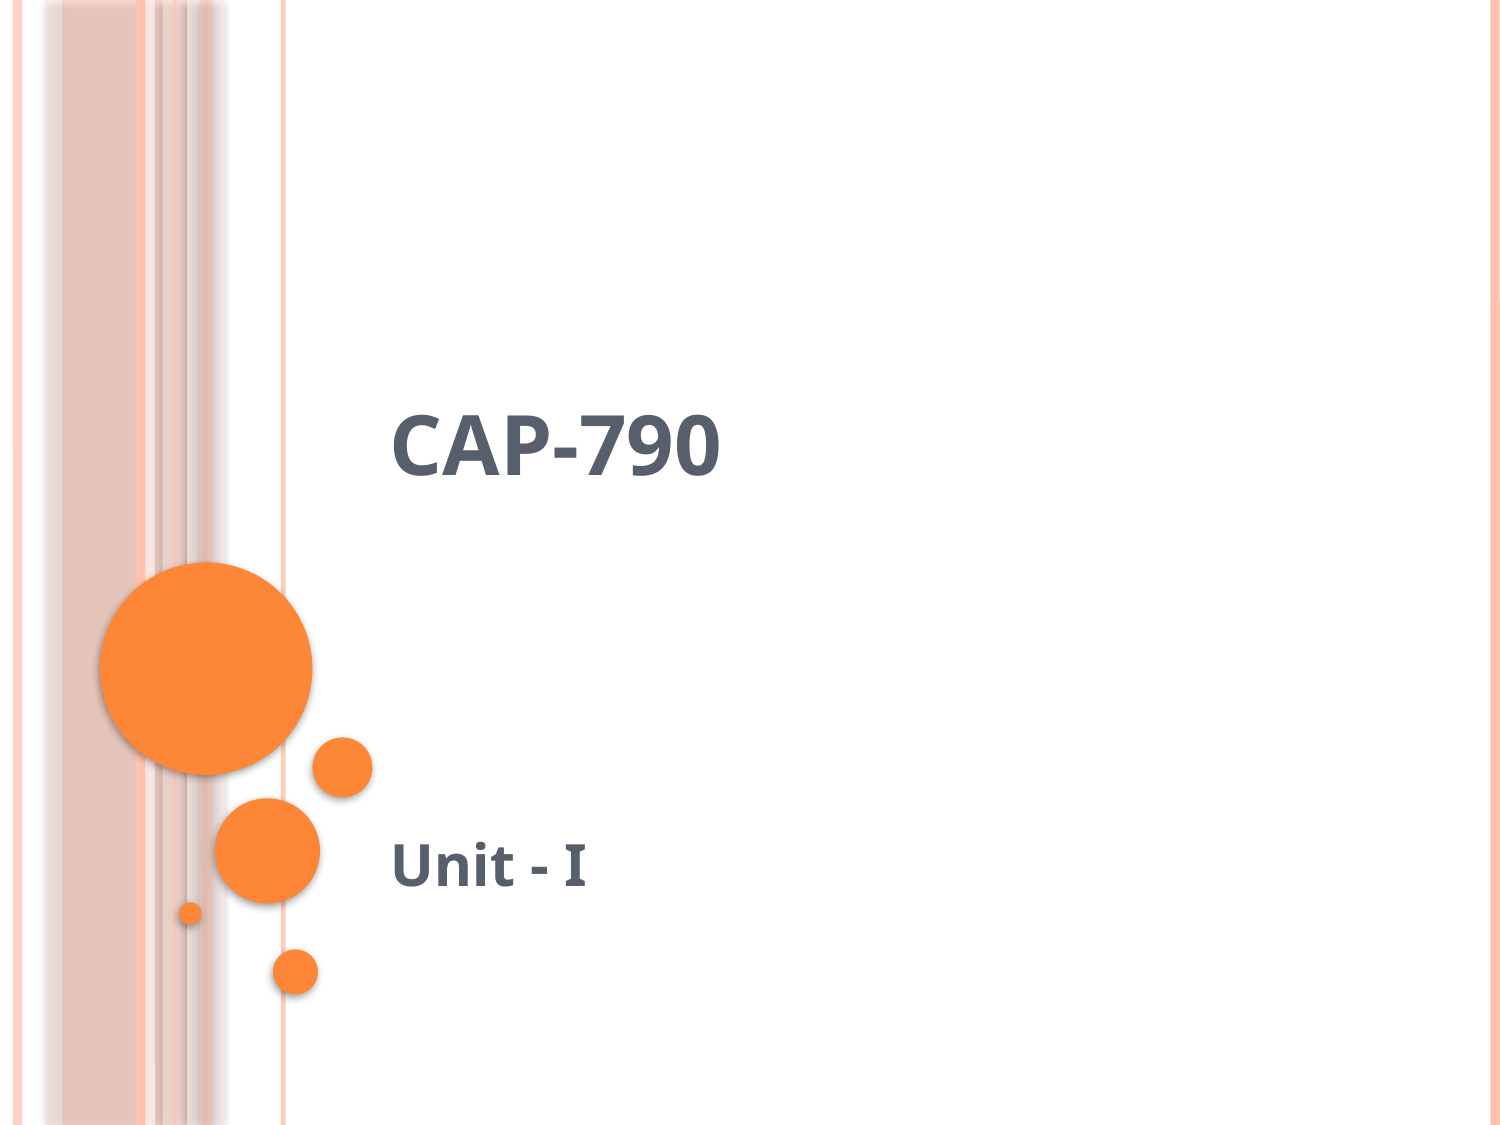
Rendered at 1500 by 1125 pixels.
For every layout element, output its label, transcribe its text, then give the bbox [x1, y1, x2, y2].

title CAP-790 [375, 75, 1388, 500]
subtitle Unit - I [375, 820, 1388, 1046]
